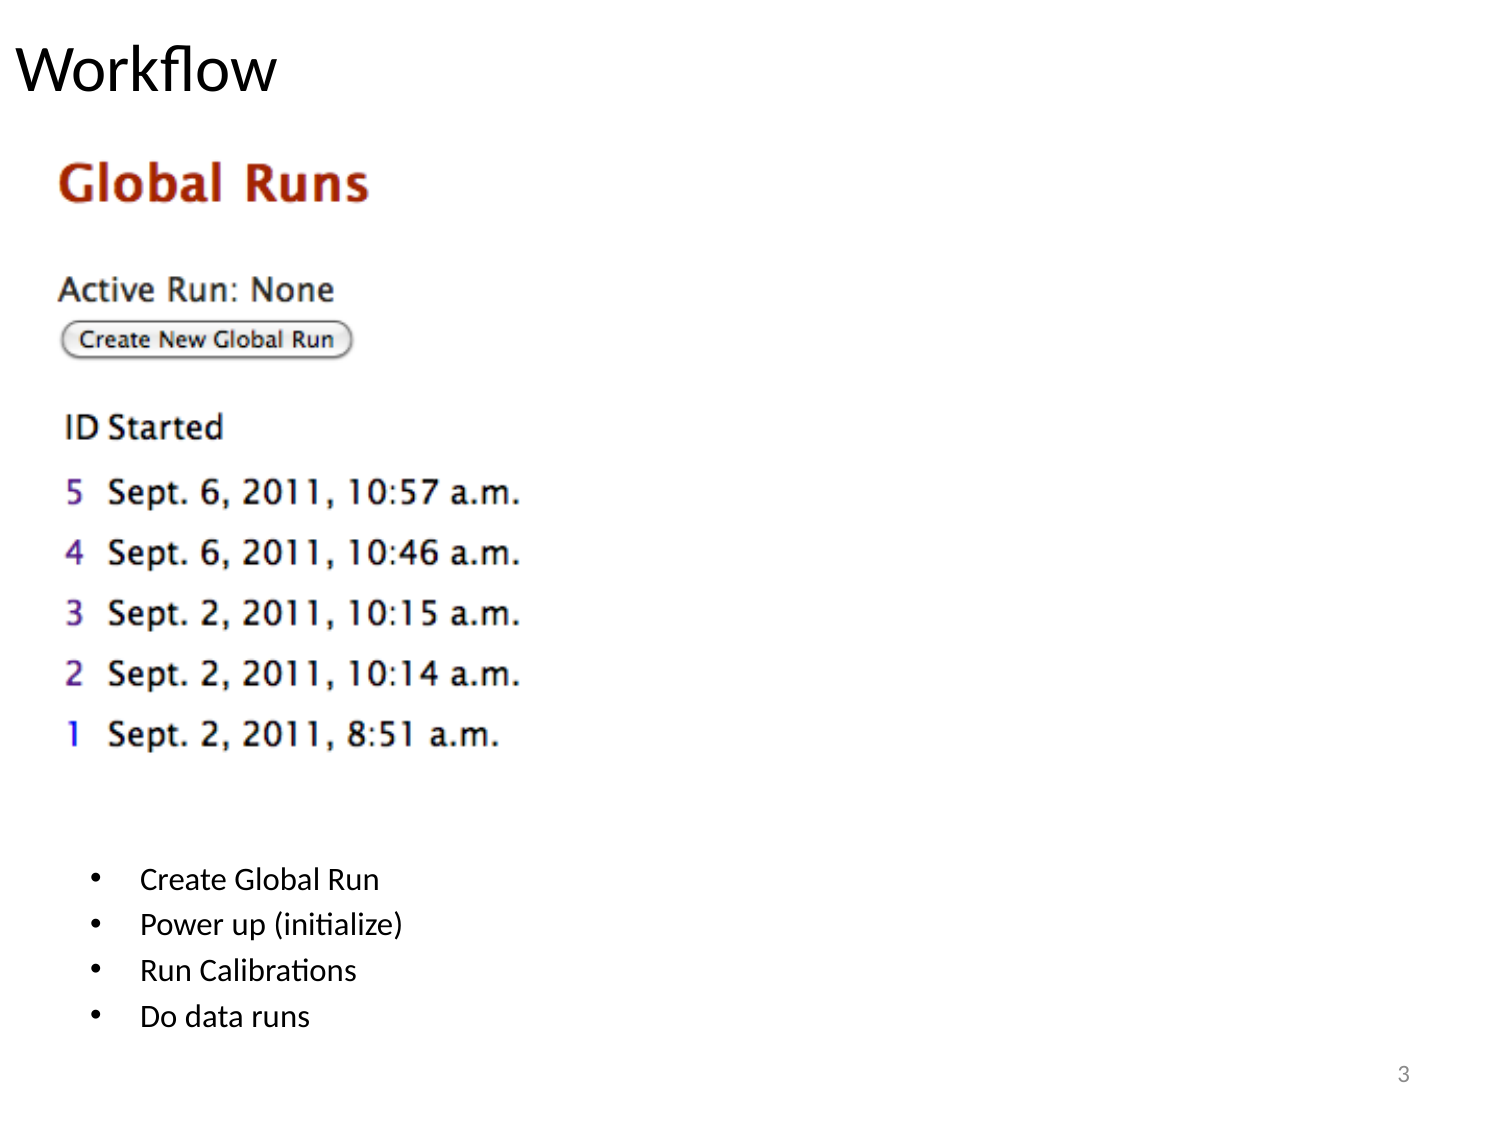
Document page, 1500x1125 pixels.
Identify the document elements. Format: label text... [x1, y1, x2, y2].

title Workflow [0, 0, 913, 130]
picture [49, 129, 655, 851]
slide_number 3 [1074, 1042, 1425, 1103]
list Create Global Run Power up (initialize) Run Calibrations Do data runs [75, 849, 1425, 1043]
